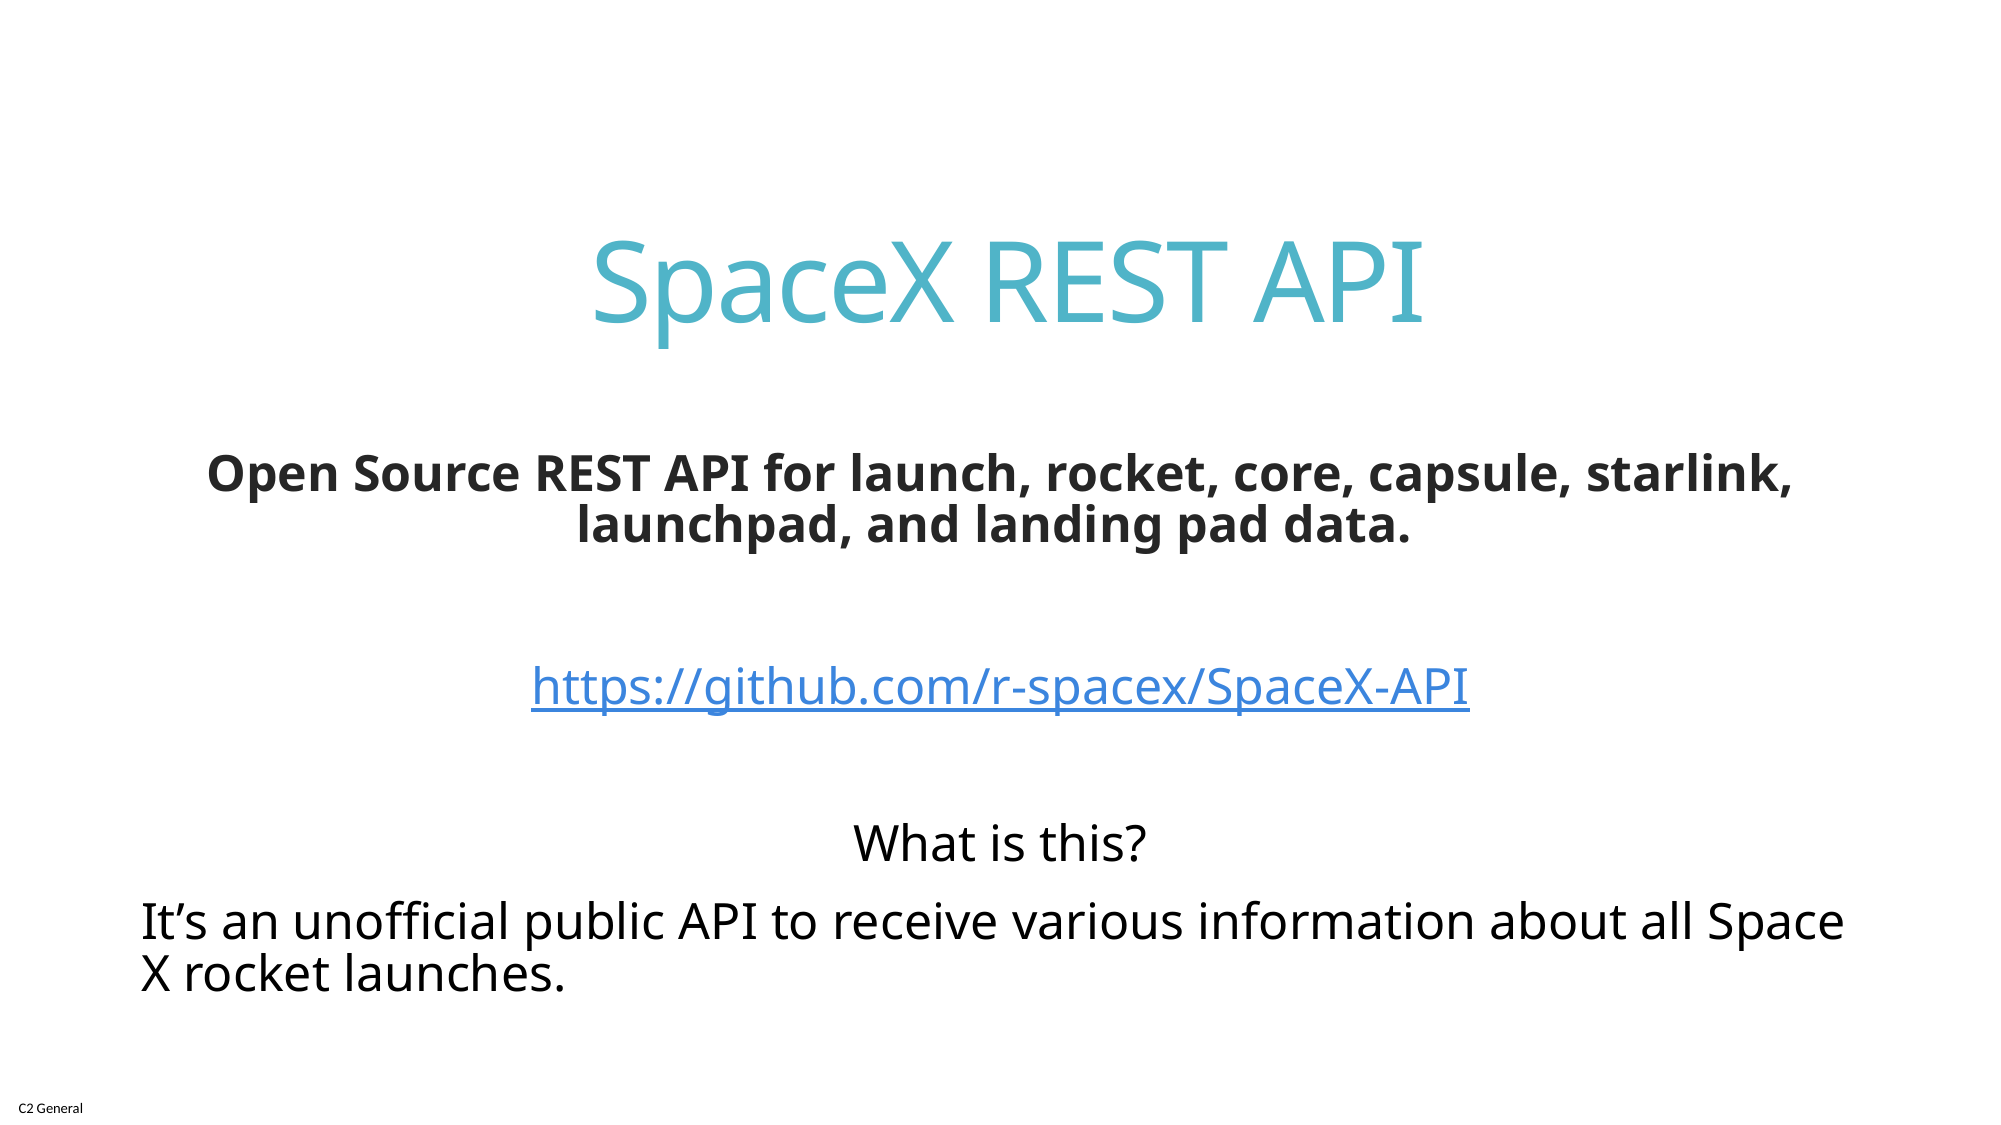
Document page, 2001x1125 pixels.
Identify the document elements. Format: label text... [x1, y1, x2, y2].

list SpaceX REST API Open Source REST API for launch, rocket, core, capsule, starlink, launchpad, and landing pad data. https://github.com/r-spacex/SpaceX-API What is this? It’s an unofficial public API to receive various information about all Space X rocket launches. [111, 223, 1876, 1032]
